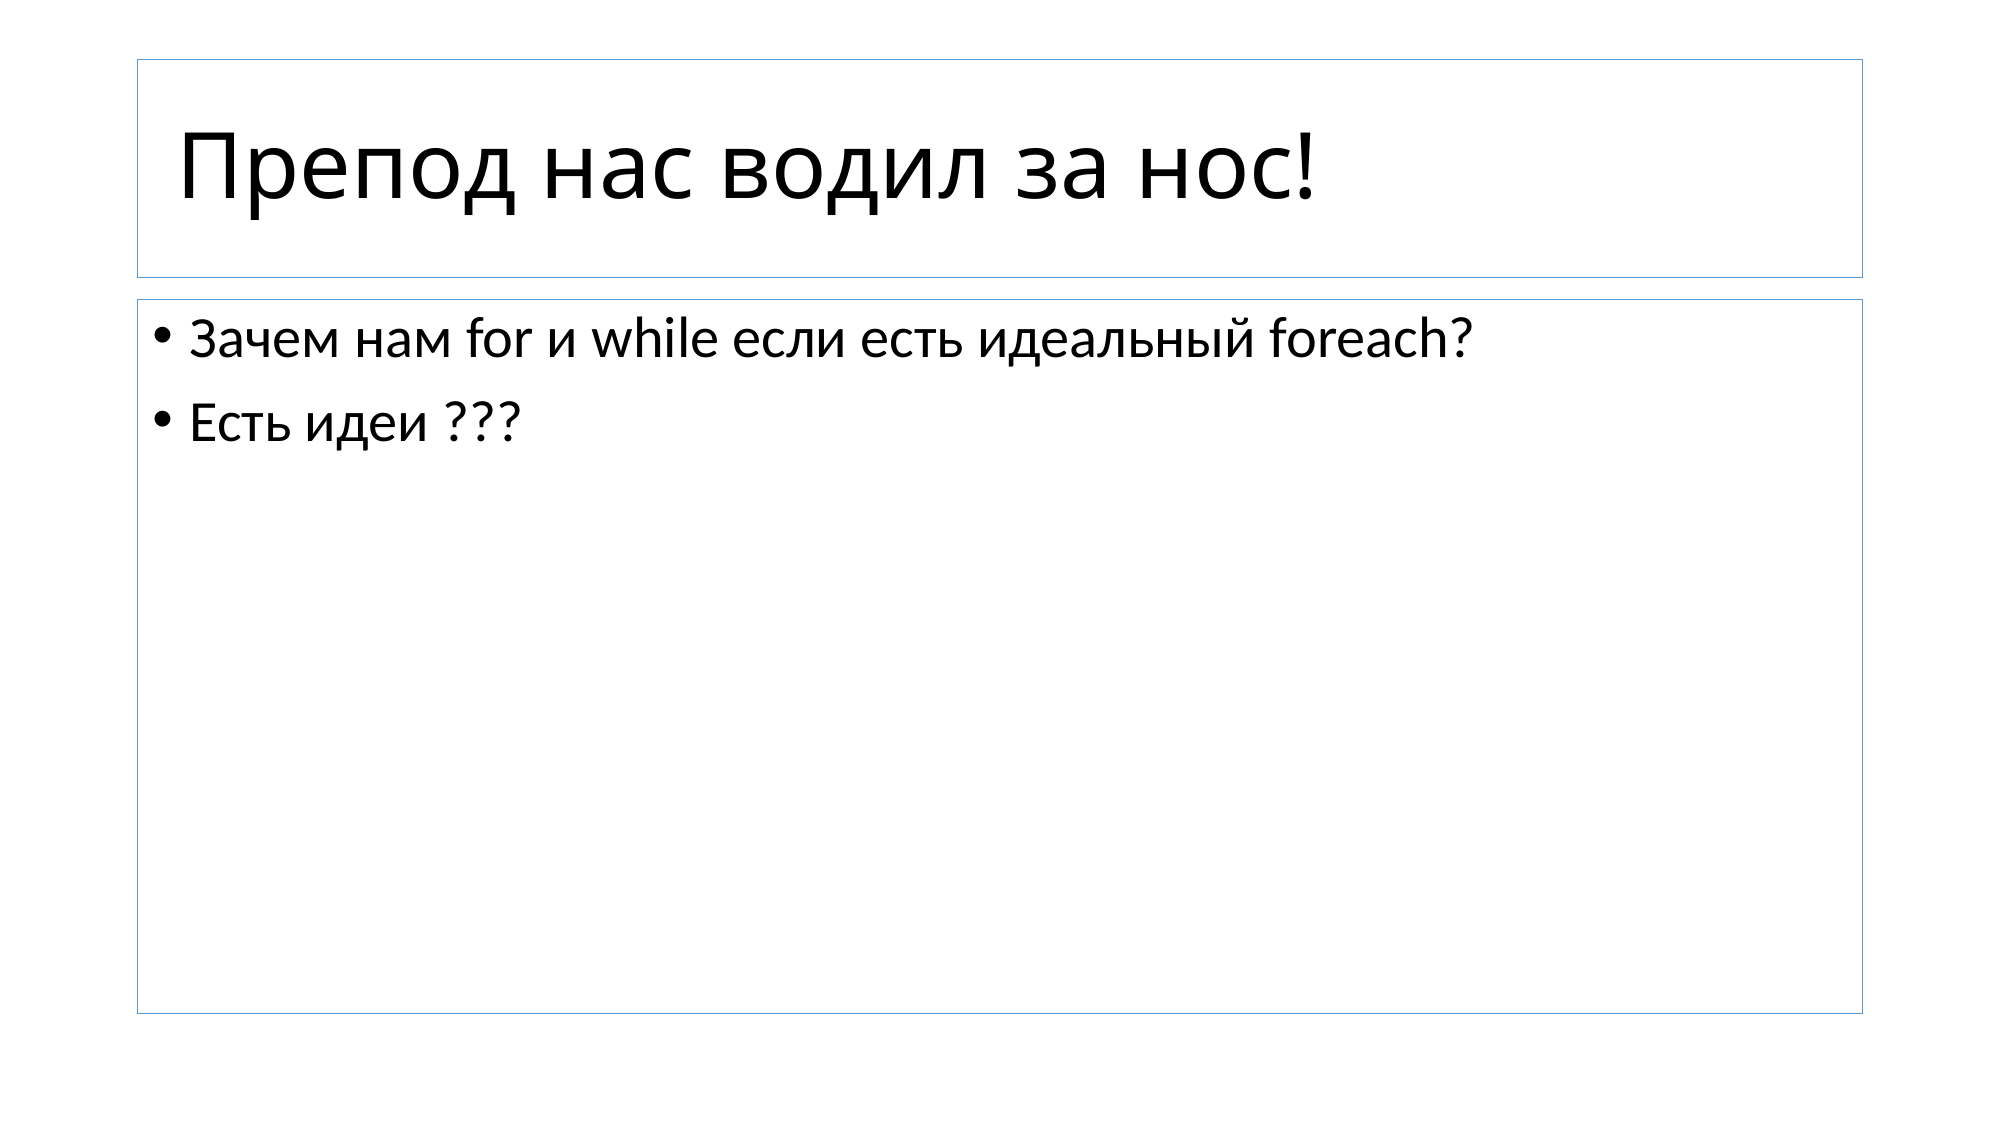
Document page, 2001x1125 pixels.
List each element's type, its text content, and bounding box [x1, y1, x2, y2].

list Зачем нам for и whilе если есть идеальный foreach? Есть идеи ??? [137, 299, 1863, 1014]
title Препод нас водил за нос! [137, 59, 1863, 278]
